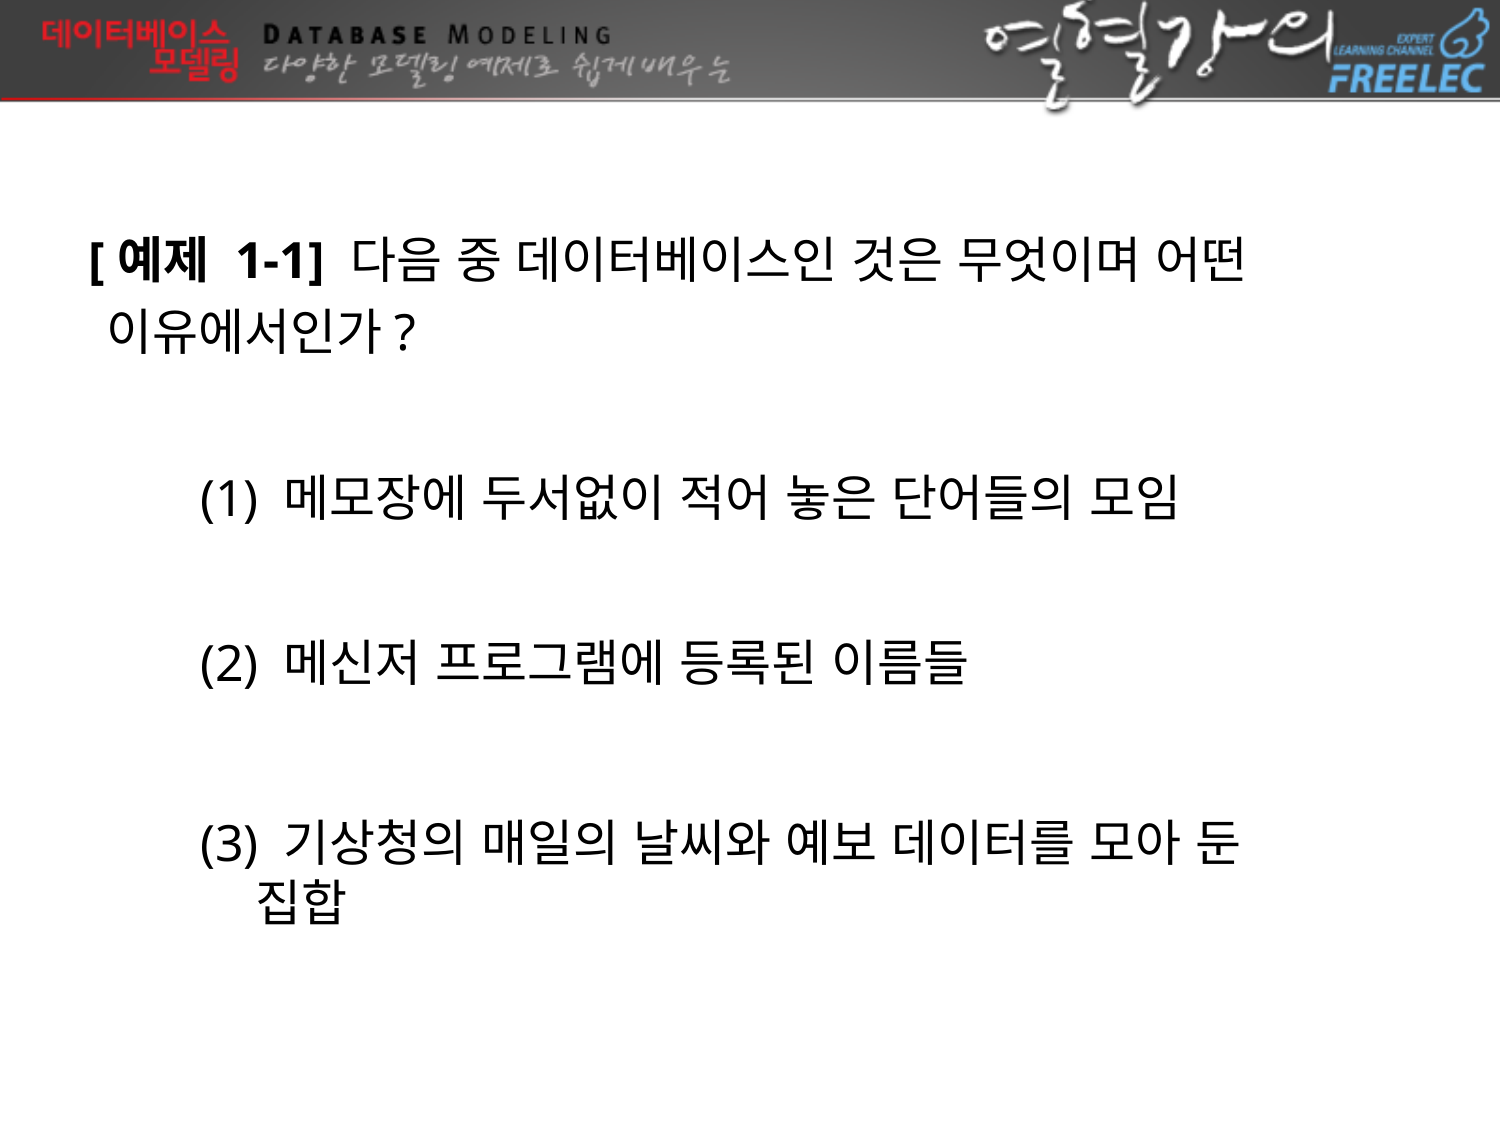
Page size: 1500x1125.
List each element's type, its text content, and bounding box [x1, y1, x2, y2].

picture [0, 0, 1500, 1125]
text_box [예제 1-1] 다음 중 데이터베이스인 것은 무엇이며 어떤 이유에서인가? (1) 메모장에 두서없이 적어 놓은 단어들의 모임 (2) 메신저 프로그램에 등록된 이름들 (3) 기상청의 매일의 날씨와 예보 데이터를 모아 둔 집합 [35, 128, 1382, 940]
